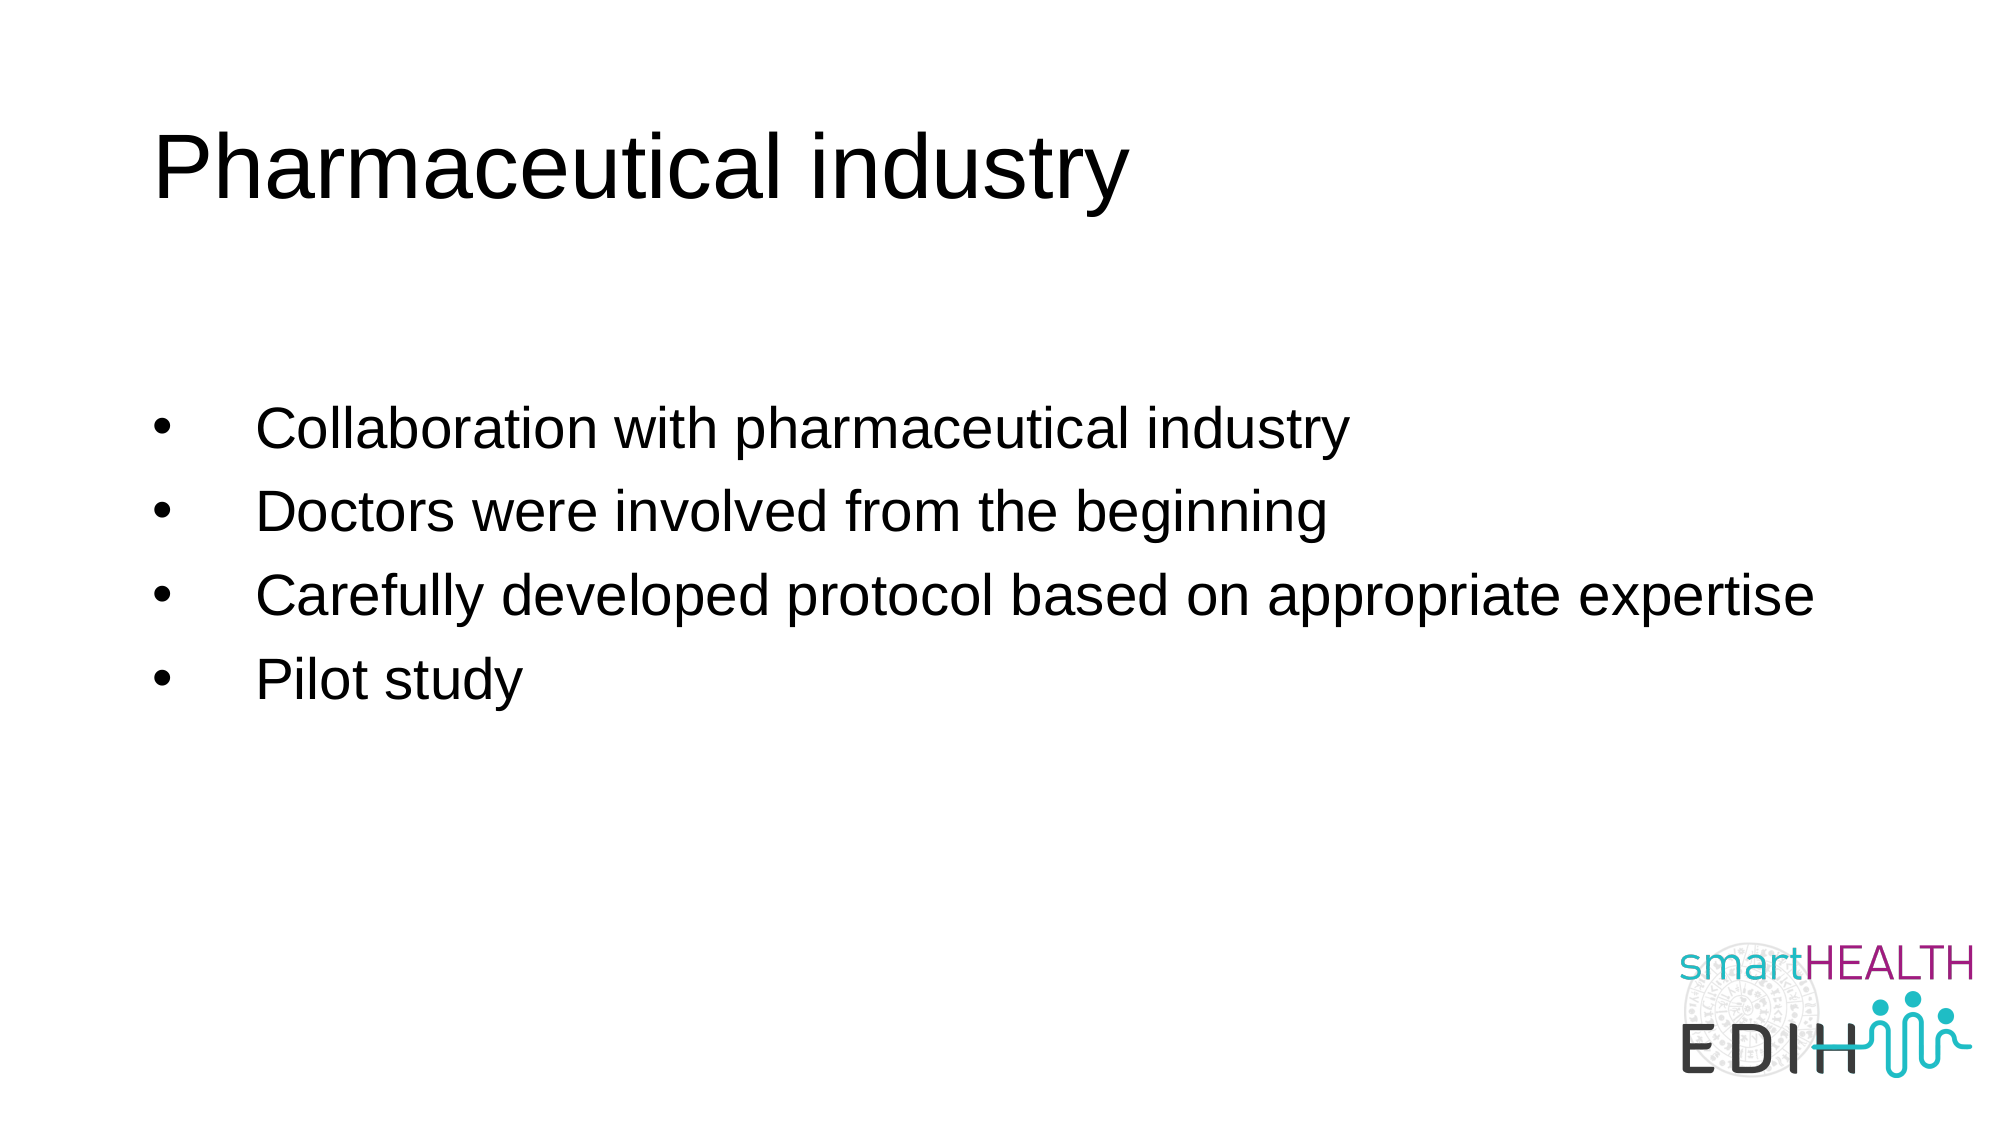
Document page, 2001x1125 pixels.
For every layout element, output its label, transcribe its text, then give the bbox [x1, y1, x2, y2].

title Pharmaceutical industry [137, 59, 1863, 278]
picture [1631, 920, 2000, 1125]
list Collaboration with pharmaceutical industry Doctors were involved from the beginning Carefully developed protocol based on appropriate expertise Pilot study [137, 299, 1863, 1014]
